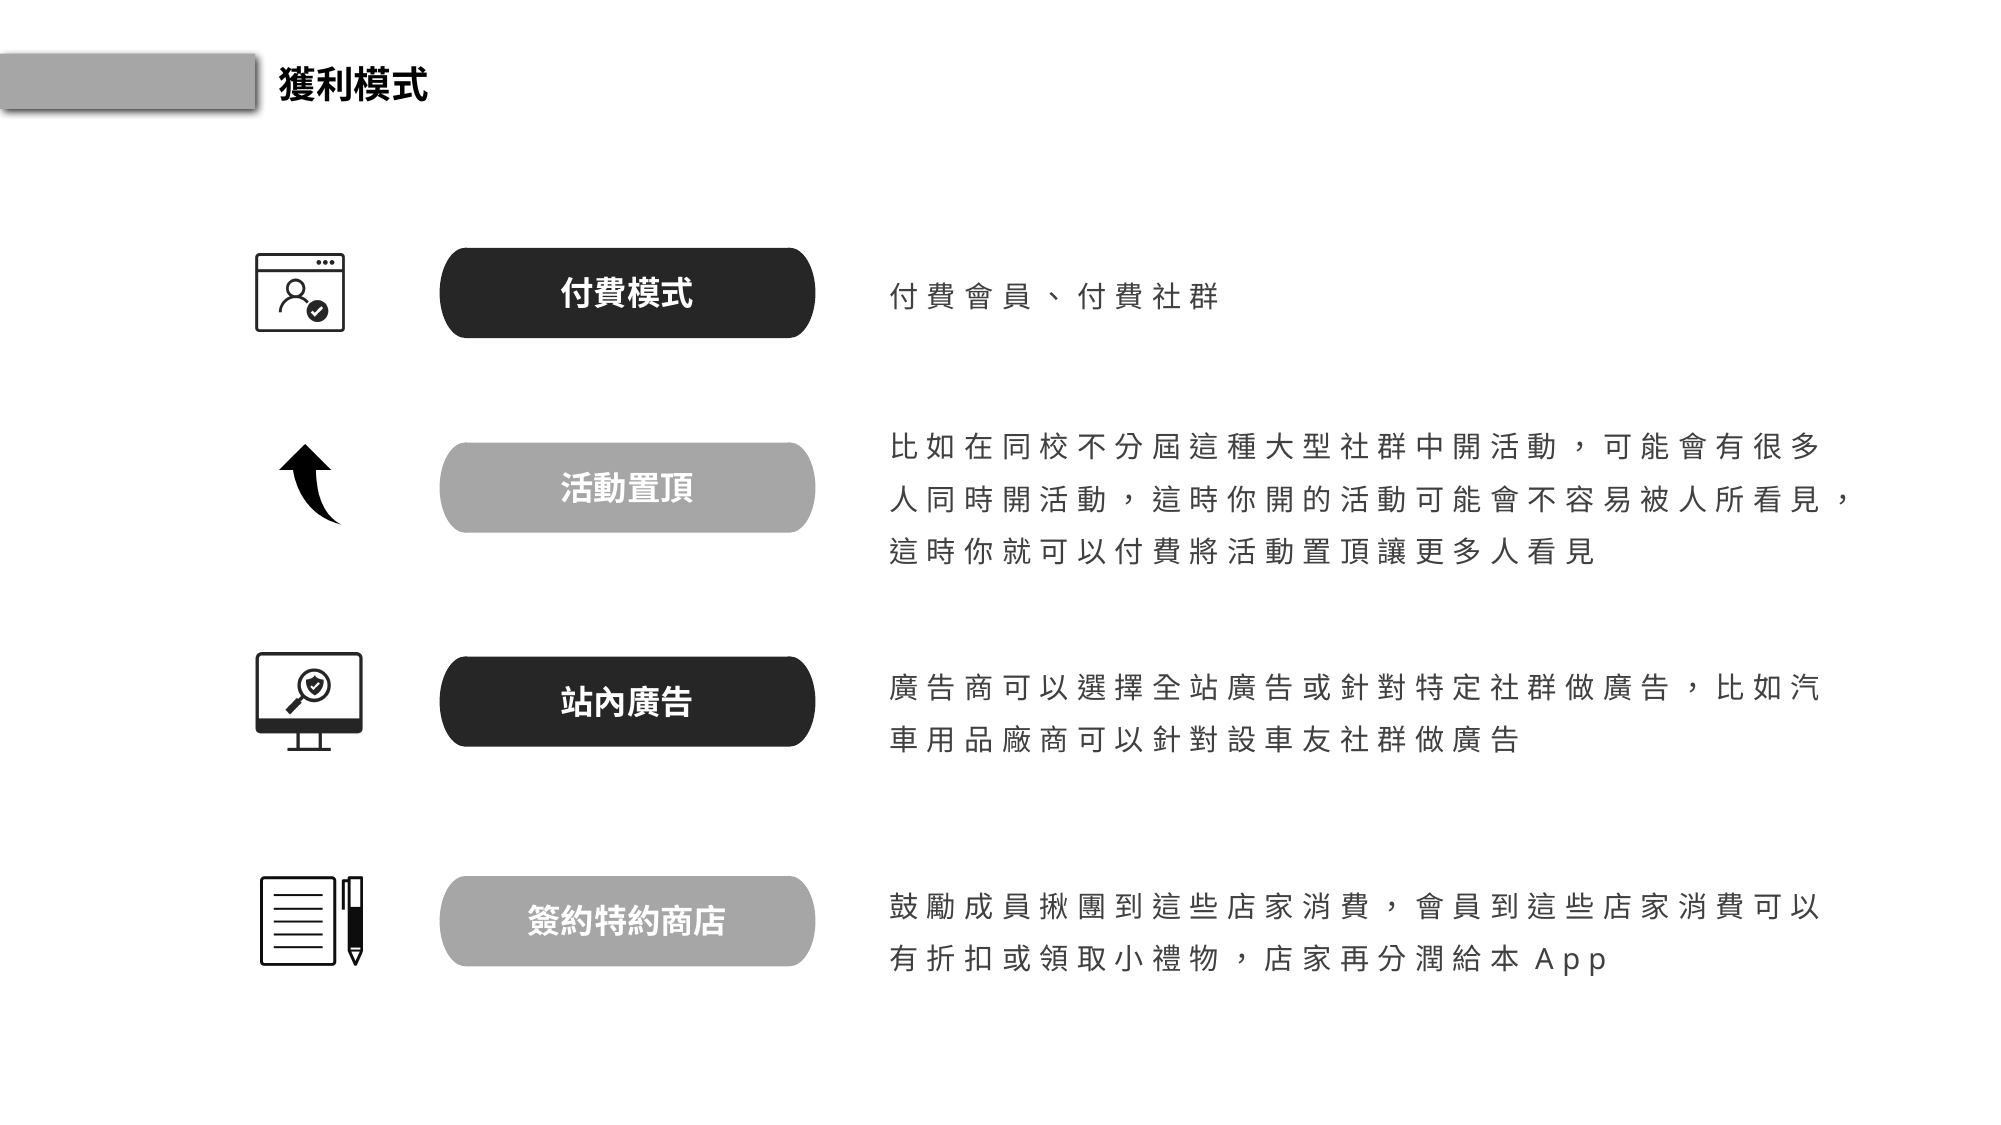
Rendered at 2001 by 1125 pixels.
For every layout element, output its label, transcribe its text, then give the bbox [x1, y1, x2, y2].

text_box 付費會員、付費社群 [874, 253, 1665, 321]
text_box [439, 875, 816, 967]
text_box [0, 53, 256, 110]
text_box 獲利模式 [263, 53, 444, 114]
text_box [439, 247, 816, 339]
text_box 廣告商可以選擇全站廣告或針對特定社群做廣告，比如汽車用品廠商可以針對設車友社群做廣告 [874, 643, 1845, 764]
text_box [439, 656, 816, 747]
text_box 鼓勵成員揪團到這些店家消費，會員到這些店家消費可以有折扣或領取小禮物，店家再分潤給本App [874, 863, 1845, 984]
picture [255, 253, 345, 332]
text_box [439, 442, 816, 533]
picture [258, 435, 363, 540]
picture [260, 876, 363, 966]
picture [255, 652, 363, 751]
text_box 比如在同校不分屆這種大型社群中開活動，可能會有很多人同時開活動，這時你開的活動可能會不容易被人所看見，這時你就可以付費將活動置頂讓更多人看見 [874, 403, 1868, 576]
